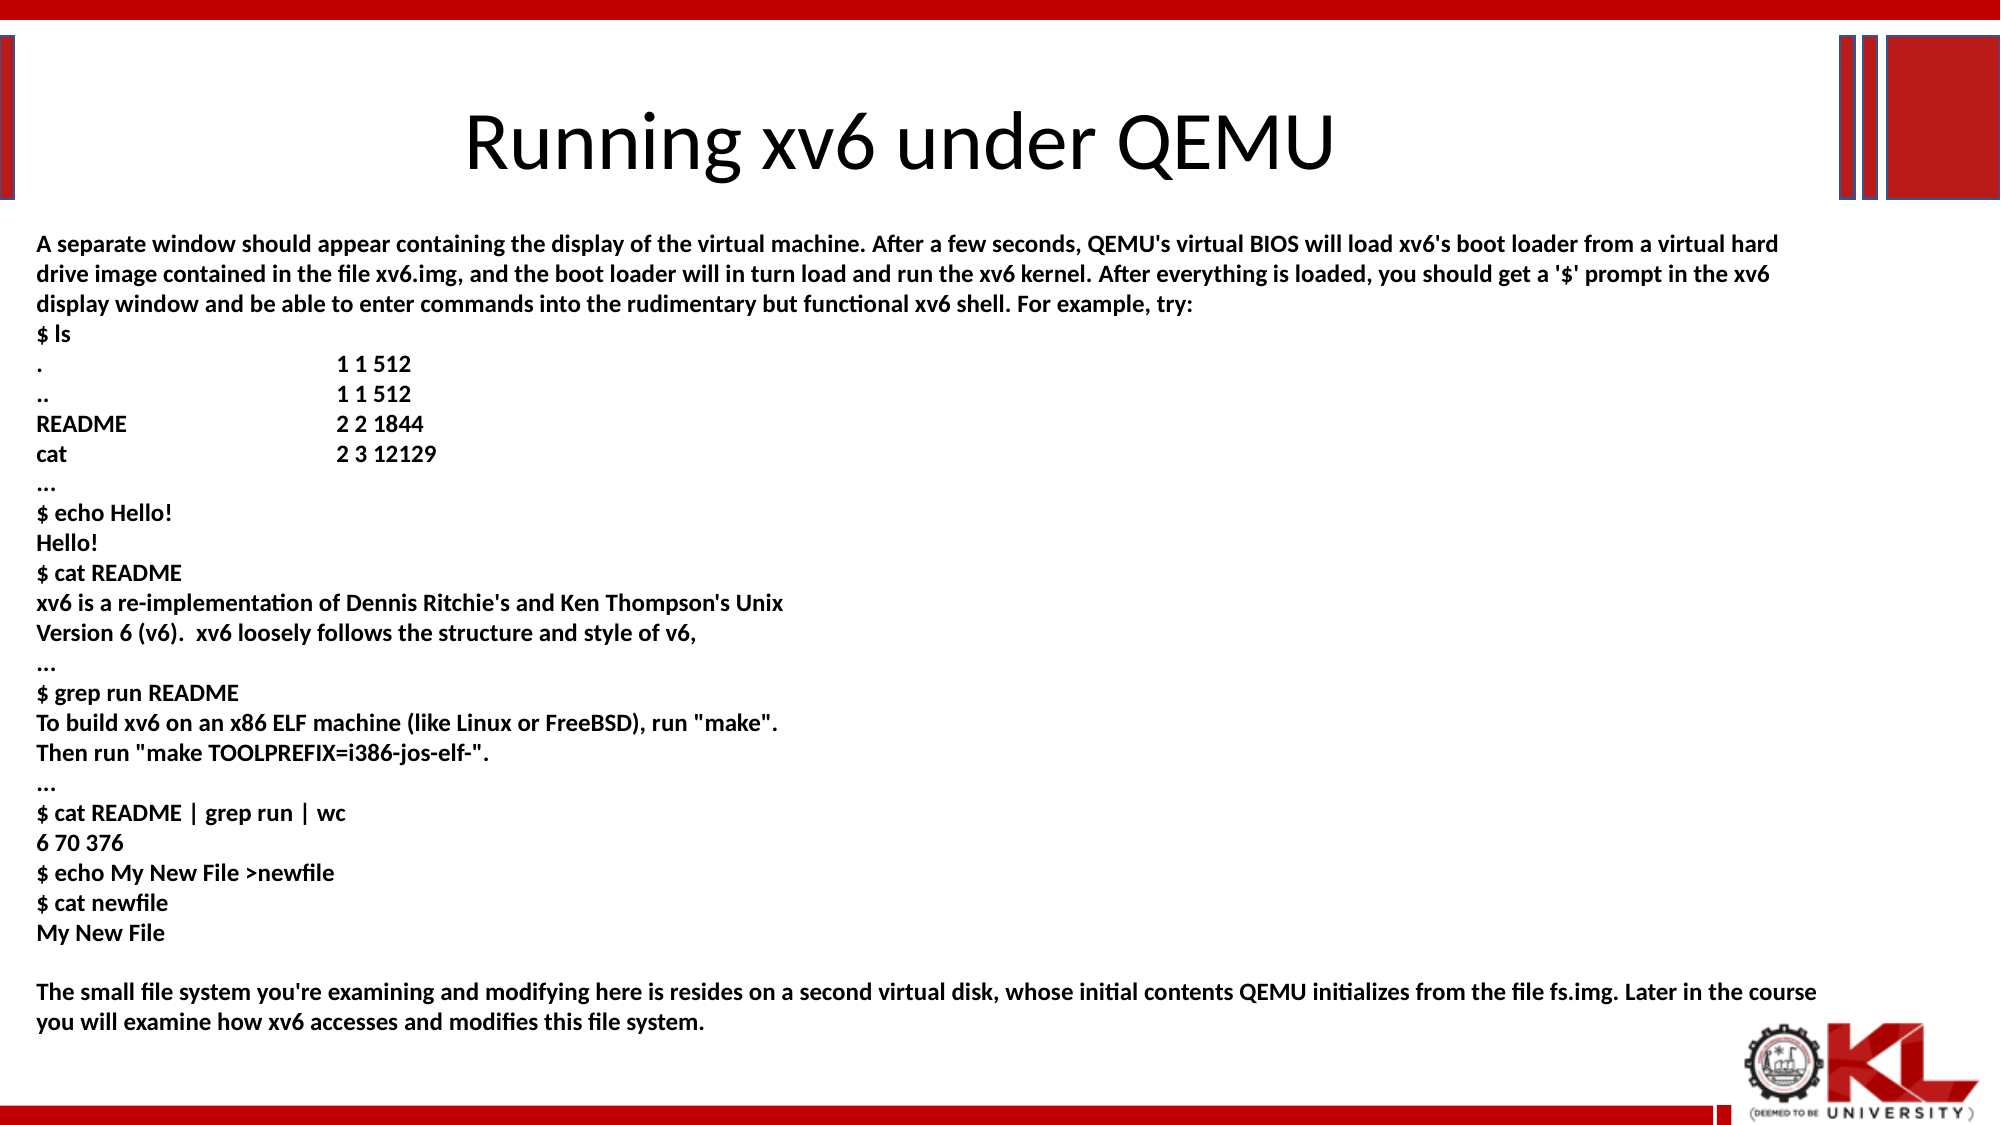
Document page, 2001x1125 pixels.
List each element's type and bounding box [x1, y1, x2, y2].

text_box [0, 0, 2000, 1125]
